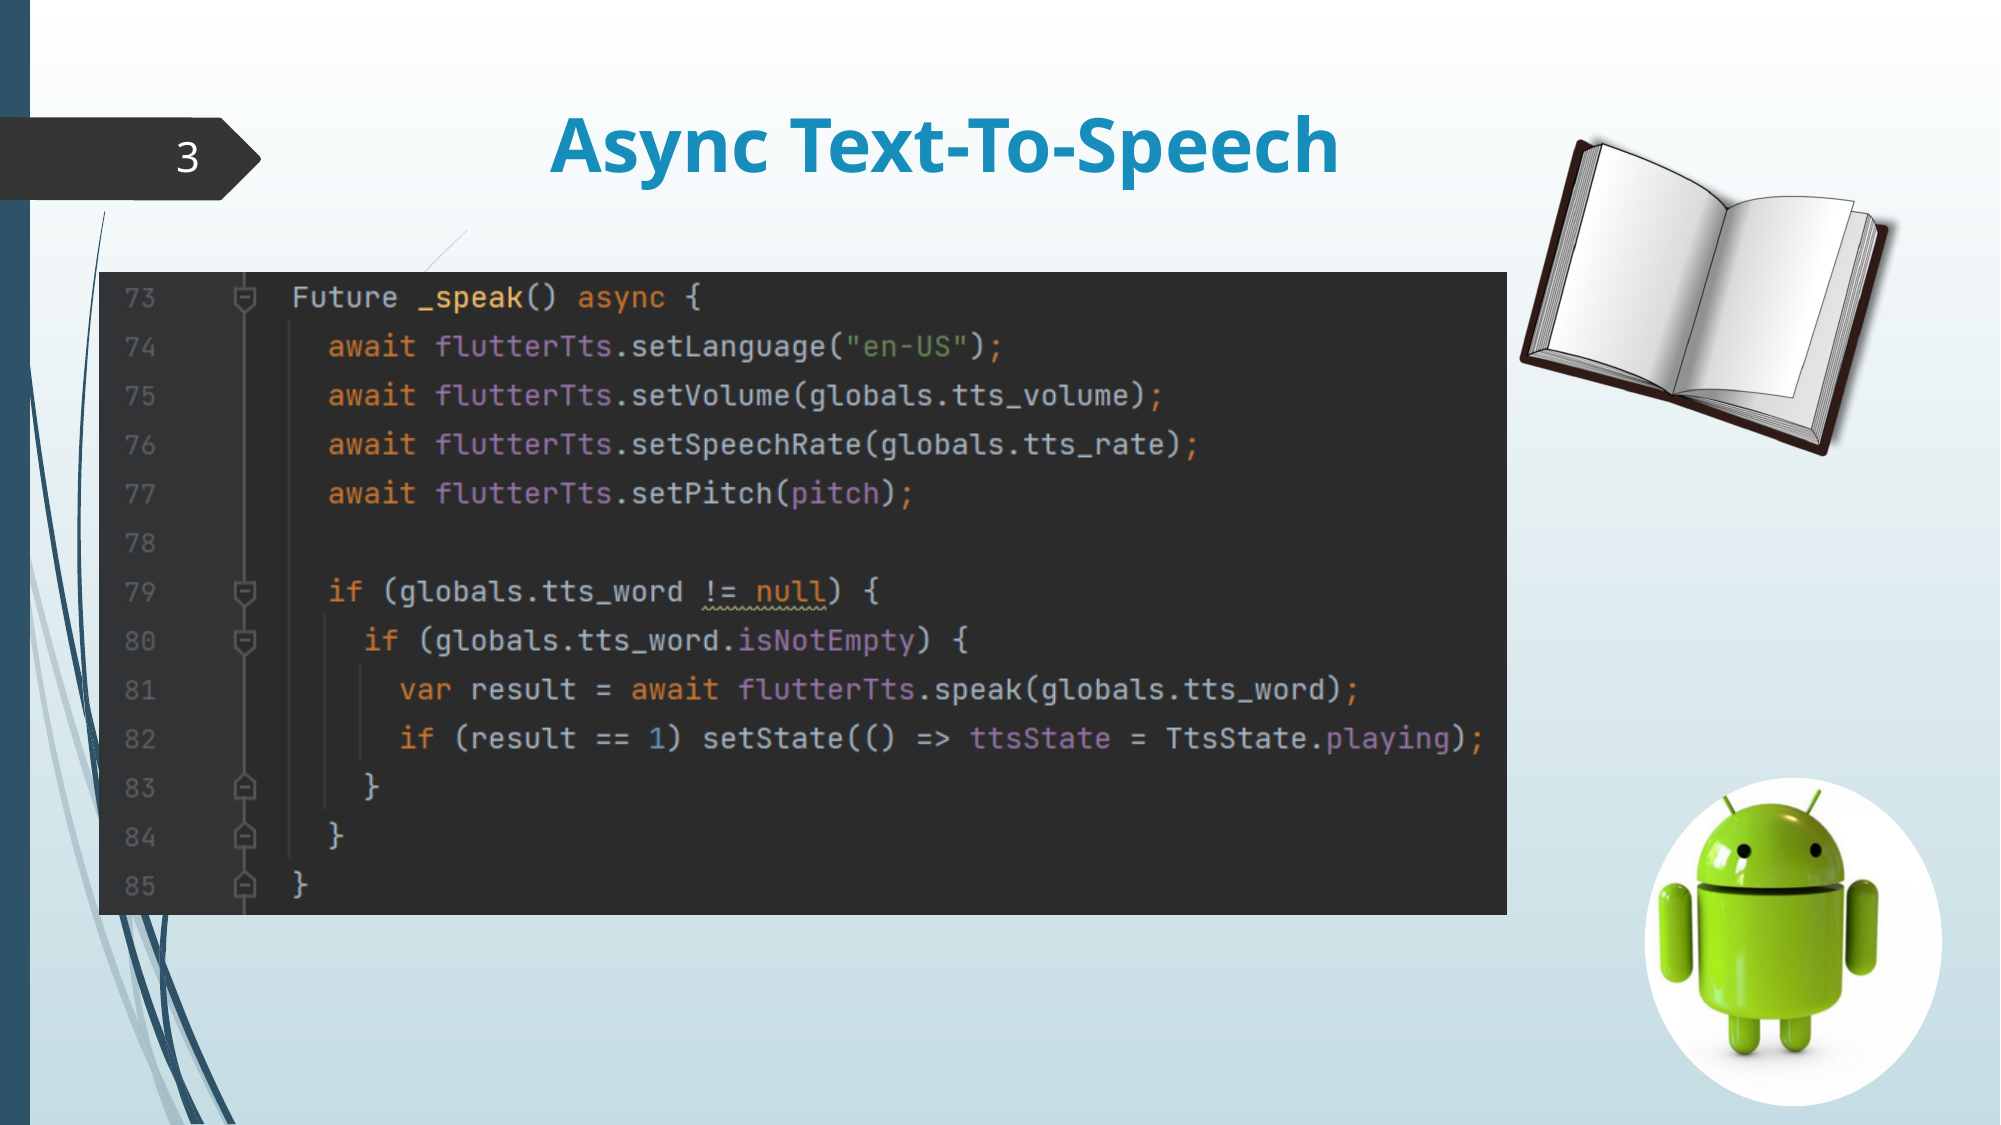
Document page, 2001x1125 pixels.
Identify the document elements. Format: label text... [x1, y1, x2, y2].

slide_number 3 [87, 129, 216, 190]
title Async Text-To-Speech [215, 90, 1502, 270]
picture [99, 44, 1972, 915]
picture [1644, 777, 1943, 1107]
